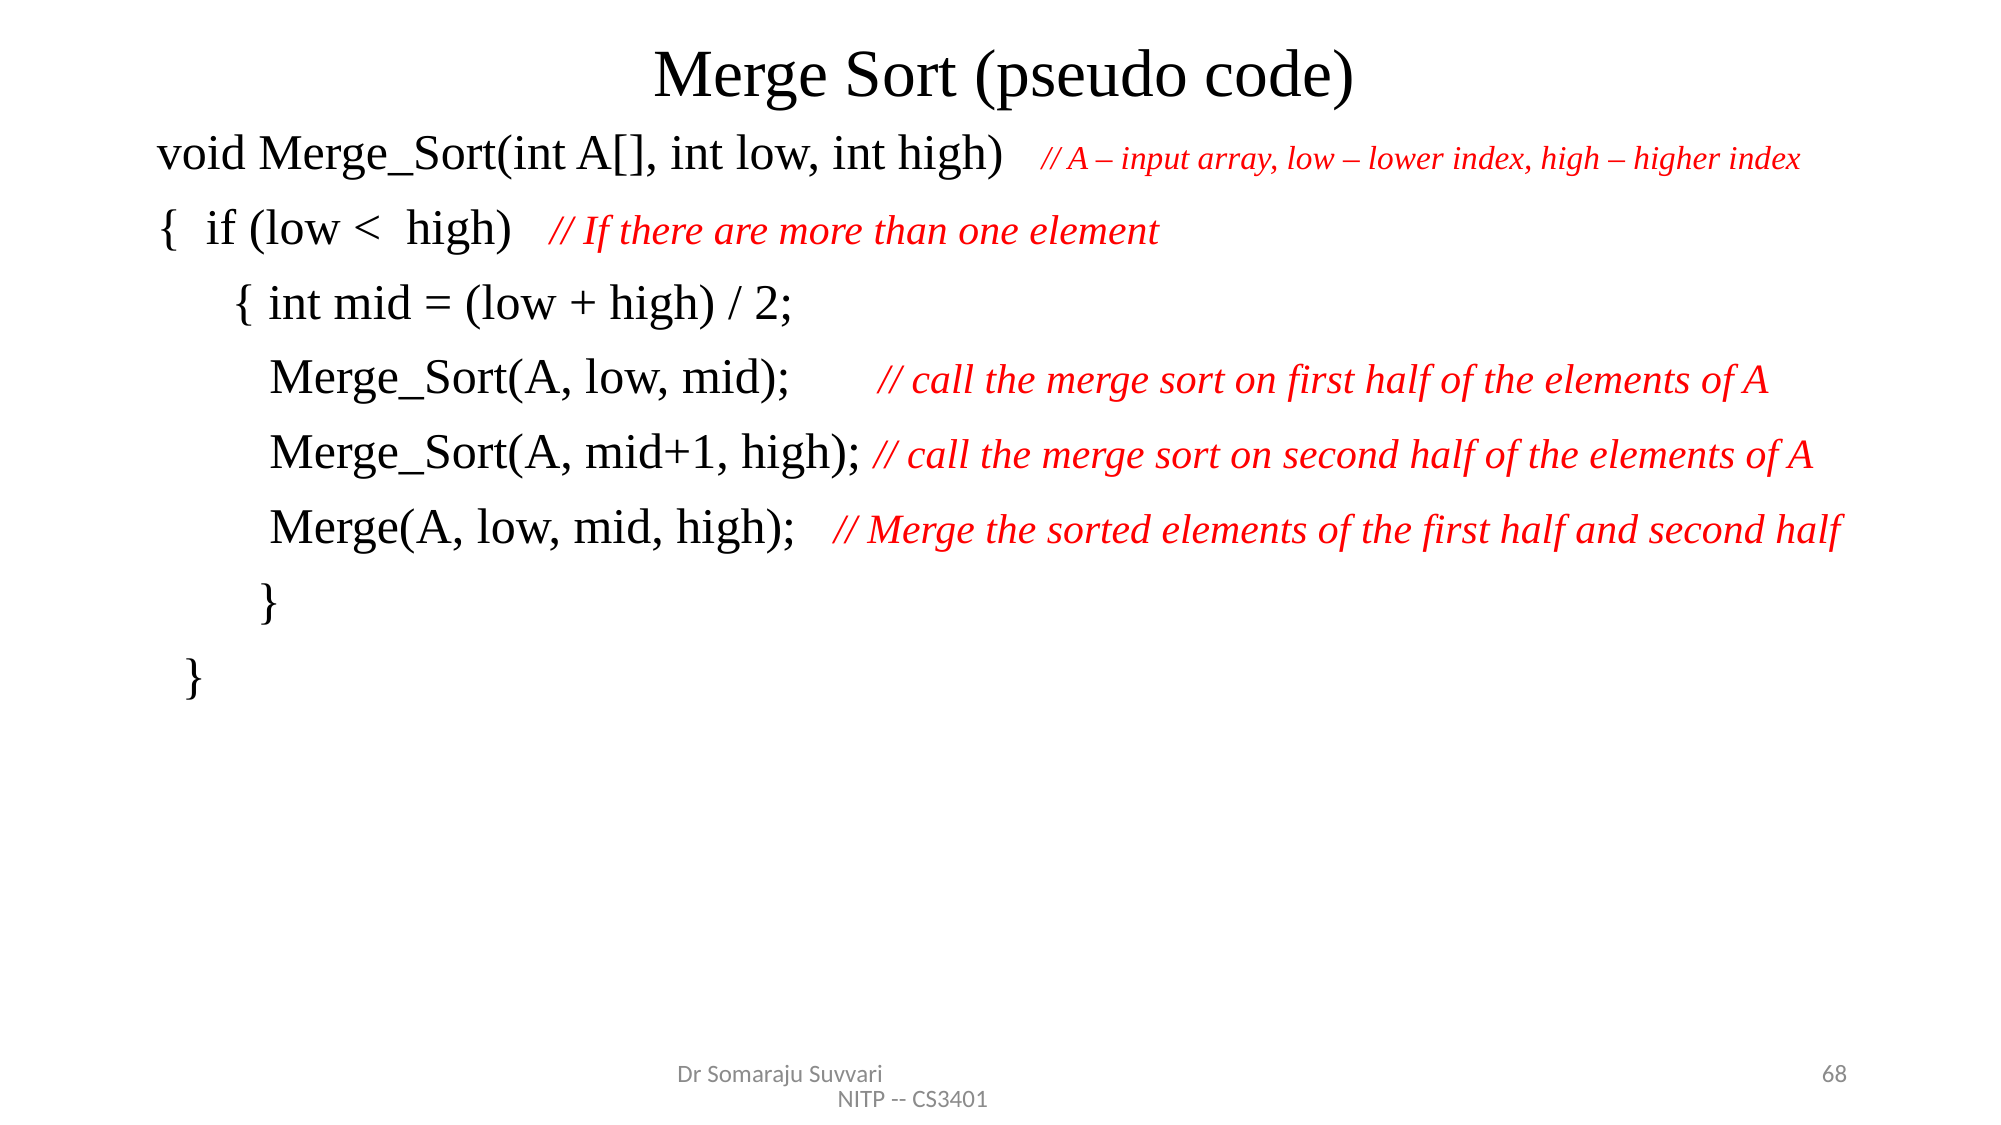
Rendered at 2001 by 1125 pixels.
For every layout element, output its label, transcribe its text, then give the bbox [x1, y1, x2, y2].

slide_number 68 [1412, 1042, 1863, 1103]
list void Merge_Sort(int A[], int low, int high) // A – input array, low – lower index, high – higher index { if (low < high) // If there are more than one element { int mid = (low + high) / 2; Merge_Sort(A, low, mid); // call the merge sort on first half of the elements of A Merge_Sort(A, mid+1, high); // call the merge sort on second half of the elements of A Merge(A, low, mid, high); // Merge the sorted elements of the first half and second half } } [141, 118, 1931, 1014]
footer Dr Somaraju Suvvari NITP -- CS3401 [662, 1042, 1338, 1103]
title Merge Sort (pseudo code) [141, 30, 1867, 118]
